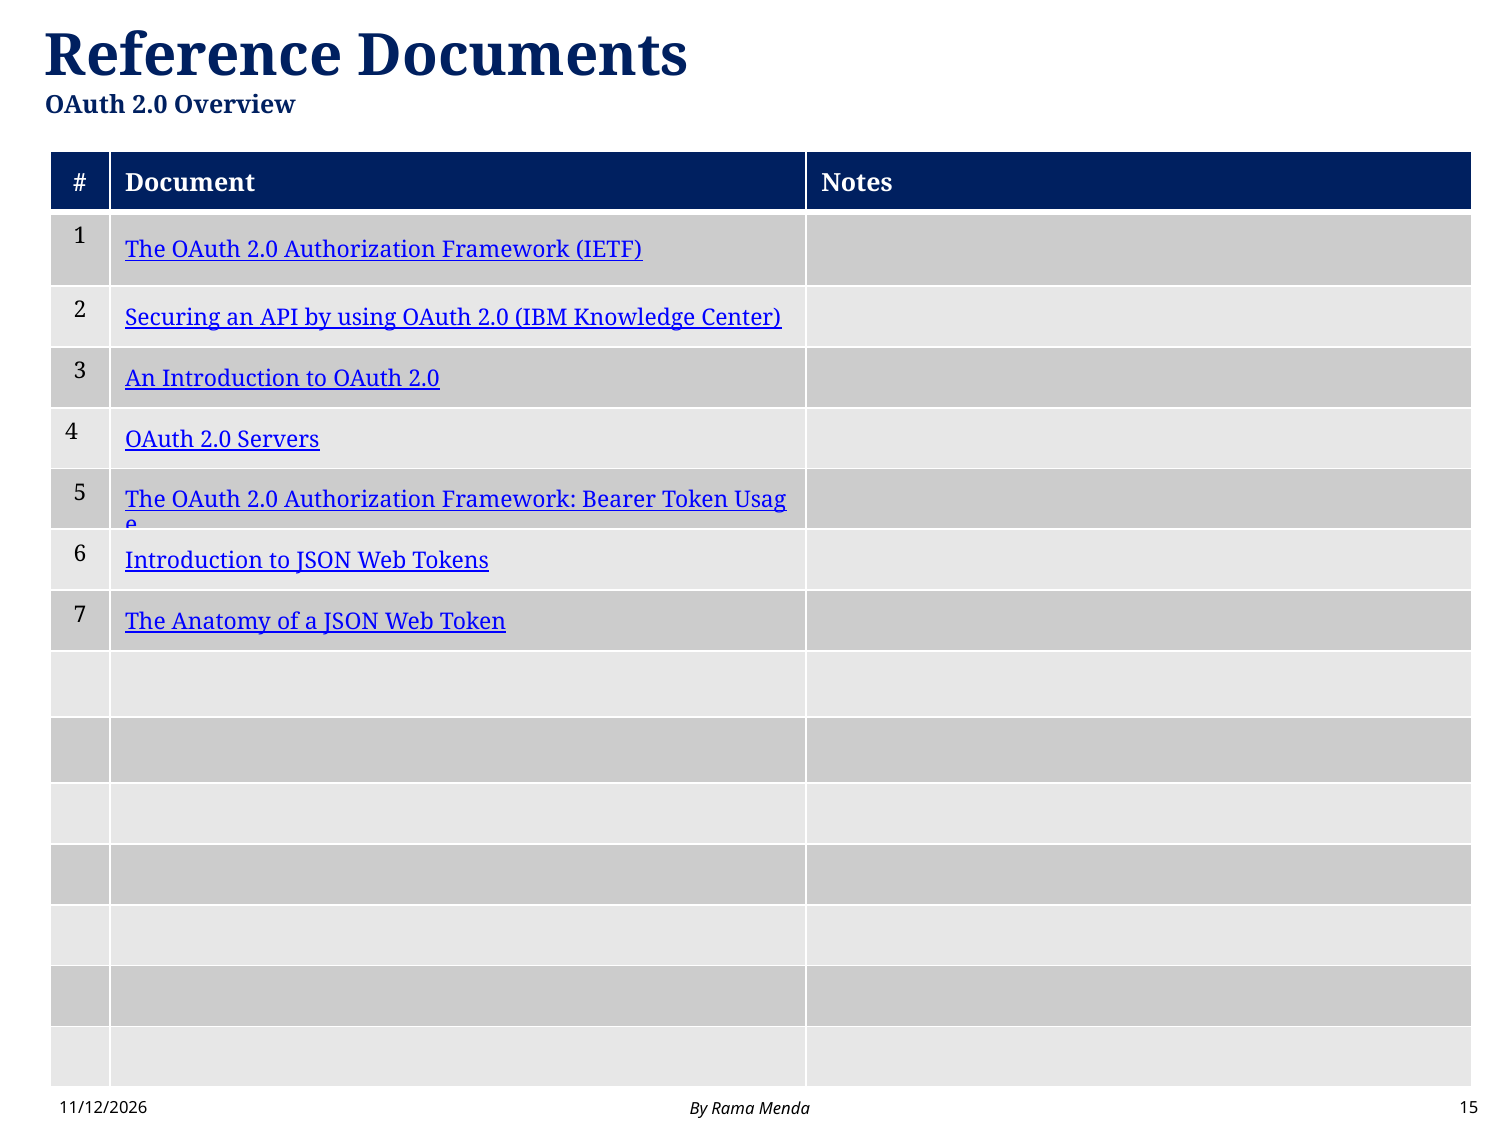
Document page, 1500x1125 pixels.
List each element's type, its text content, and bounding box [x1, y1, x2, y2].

table_cell [51, 1027, 109, 1086]
table_cell Introduction to JSON Web Tokens [111, 530, 805, 589]
table_cell [807, 652, 1471, 716]
table_cell [807, 591, 1471, 650]
table_cell 3 [51, 348, 109, 407]
table_header Document [111, 152, 805, 209]
table_cell [807, 409, 1471, 468]
table_cell [807, 215, 1471, 285]
table_cell [51, 845, 109, 904]
table_cell [807, 348, 1471, 407]
table_cell [807, 469, 1471, 528]
text_box 5/4/2018 [44, 1096, 395, 1120]
table_cell [111, 718, 805, 782]
table_cell Securing an API by using OAuth 2.0 (IBM Knowledge Center) [111, 287, 805, 346]
table_cell [807, 906, 1471, 965]
table_cell [111, 966, 805, 1026]
title Reference Documents OAuth 2.0 Overview [29, 6, 1462, 110]
table_cell [111, 784, 805, 843]
table_header # [51, 152, 109, 209]
table_cell [51, 966, 109, 1026]
table_cell [807, 287, 1471, 346]
table_cell [51, 784, 109, 843]
table_cell 2 [51, 287, 109, 346]
table_cell [51, 652, 109, 716]
table_cell The Anatomy of a JSON Web Token [111, 591, 805, 650]
table_cell 7 [51, 591, 109, 650]
table_cell [807, 718, 1471, 782]
table_cell The OAuth 2.0 Authorization Framework: Bearer Token Usage [111, 469, 805, 528]
table_cell [51, 718, 109, 782]
slide_number 15 [1418, 1096, 1494, 1120]
table_cell OAuth 2.0 Servers [111, 409, 805, 468]
table_cell [111, 652, 805, 716]
table_cell [111, 1027, 805, 1086]
table_cell [807, 784, 1471, 843]
table_cell 5 [51, 469, 109, 528]
table_cell An Introduction to OAuth 2.0 [111, 348, 805, 407]
table_cell [807, 966, 1471, 1026]
table_cell [807, 530, 1471, 589]
table_cell 4 [51, 409, 109, 468]
text_box By Rama Menda [512, 1096, 988, 1120]
table_cell The OAuth 2.0 Authorization Framework (IETF) [111, 215, 805, 285]
table_cell [111, 906, 805, 965]
table_cell [51, 906, 109, 965]
table_cell [807, 845, 1471, 904]
table_cell 1 [51, 215, 109, 285]
table_cell [111, 845, 805, 904]
table_cell 6 [51, 530, 109, 589]
table_header Notes [807, 152, 1471, 209]
table_cell [807, 1027, 1471, 1086]
